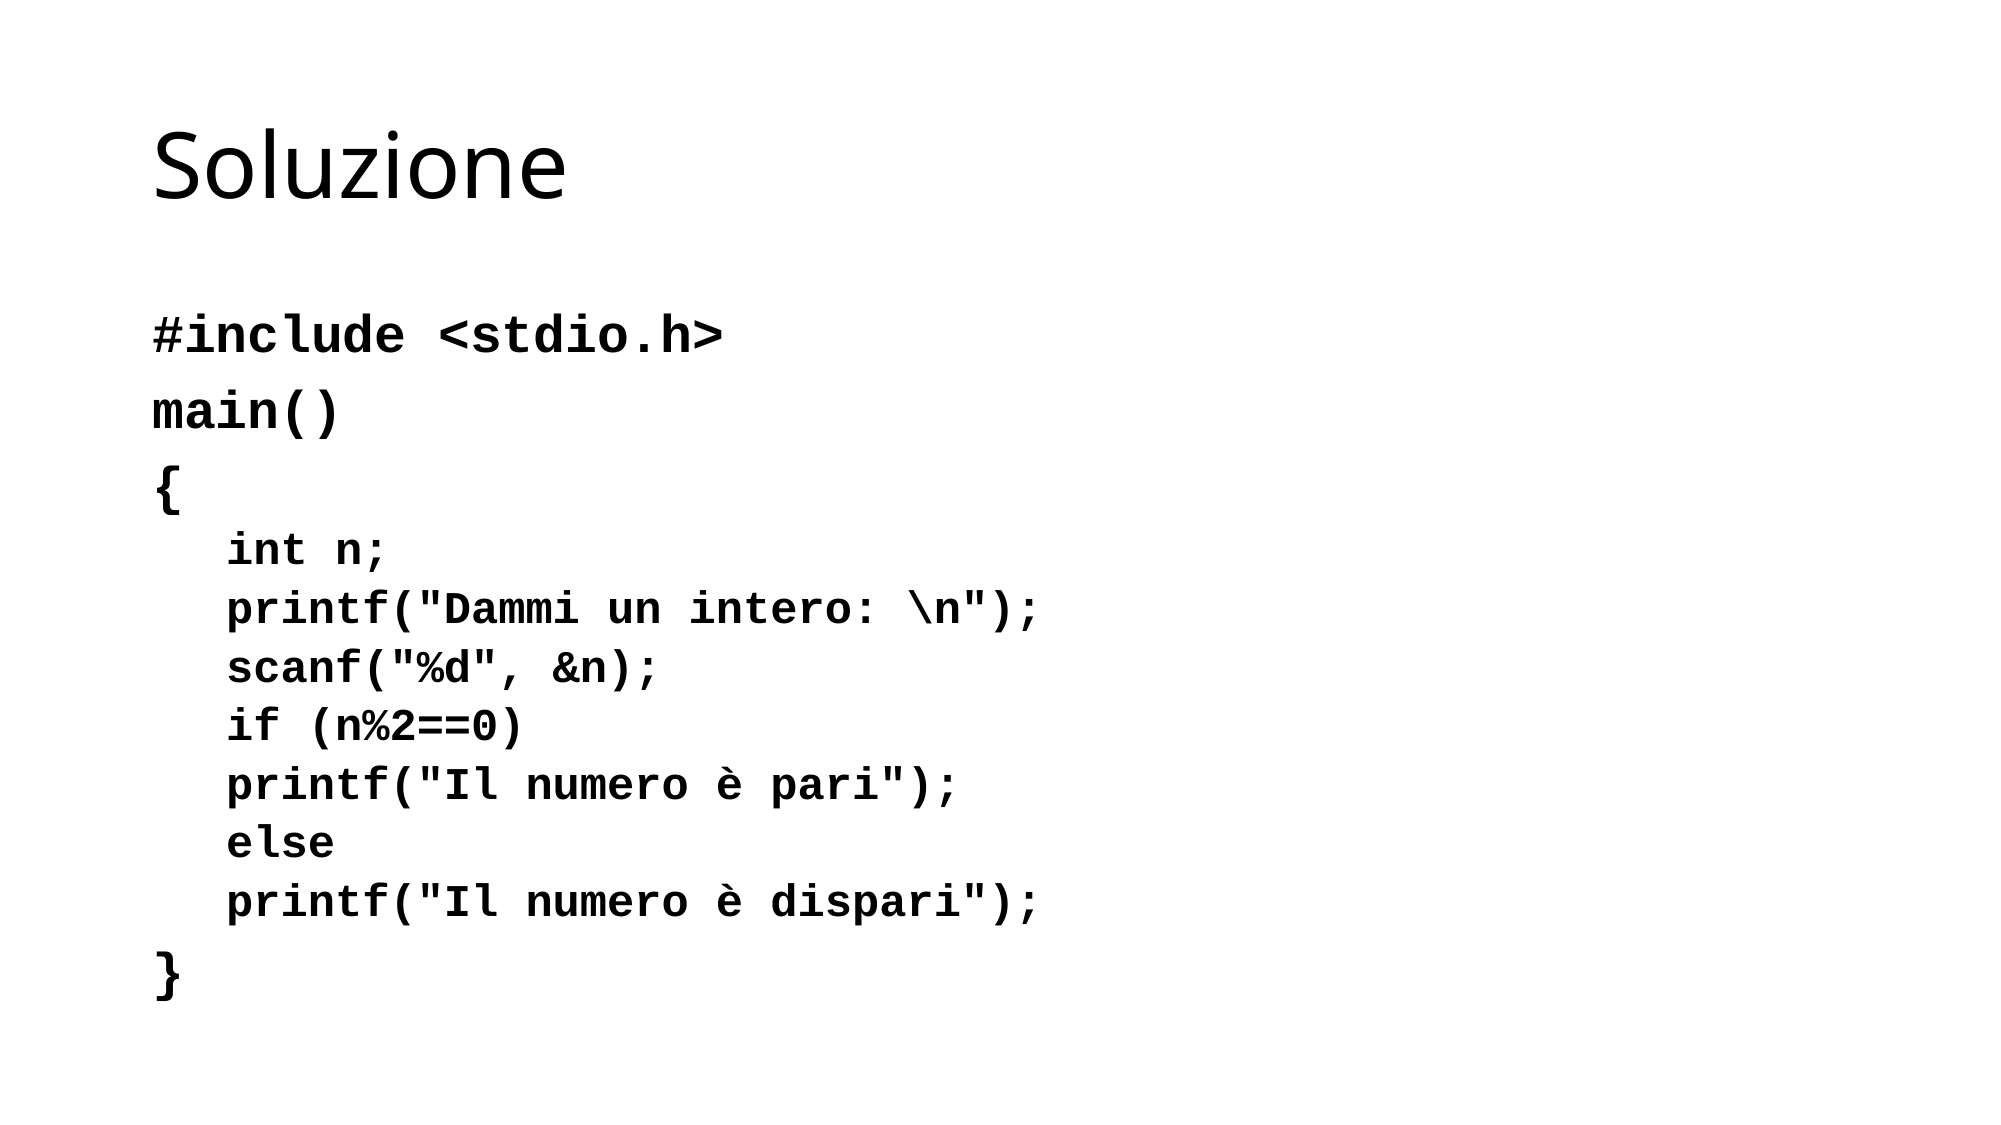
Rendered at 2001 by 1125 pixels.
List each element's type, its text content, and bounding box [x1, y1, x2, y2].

title Soluzione [137, 59, 1863, 278]
list #include <stdio.h> main() { int n; printf("Dammi un intero: \n"); scanf("%d", &n); if (n%2==0) printf("Il numero è pari"); else printf("Il numero è dispari"); } [137, 299, 1863, 1014]
